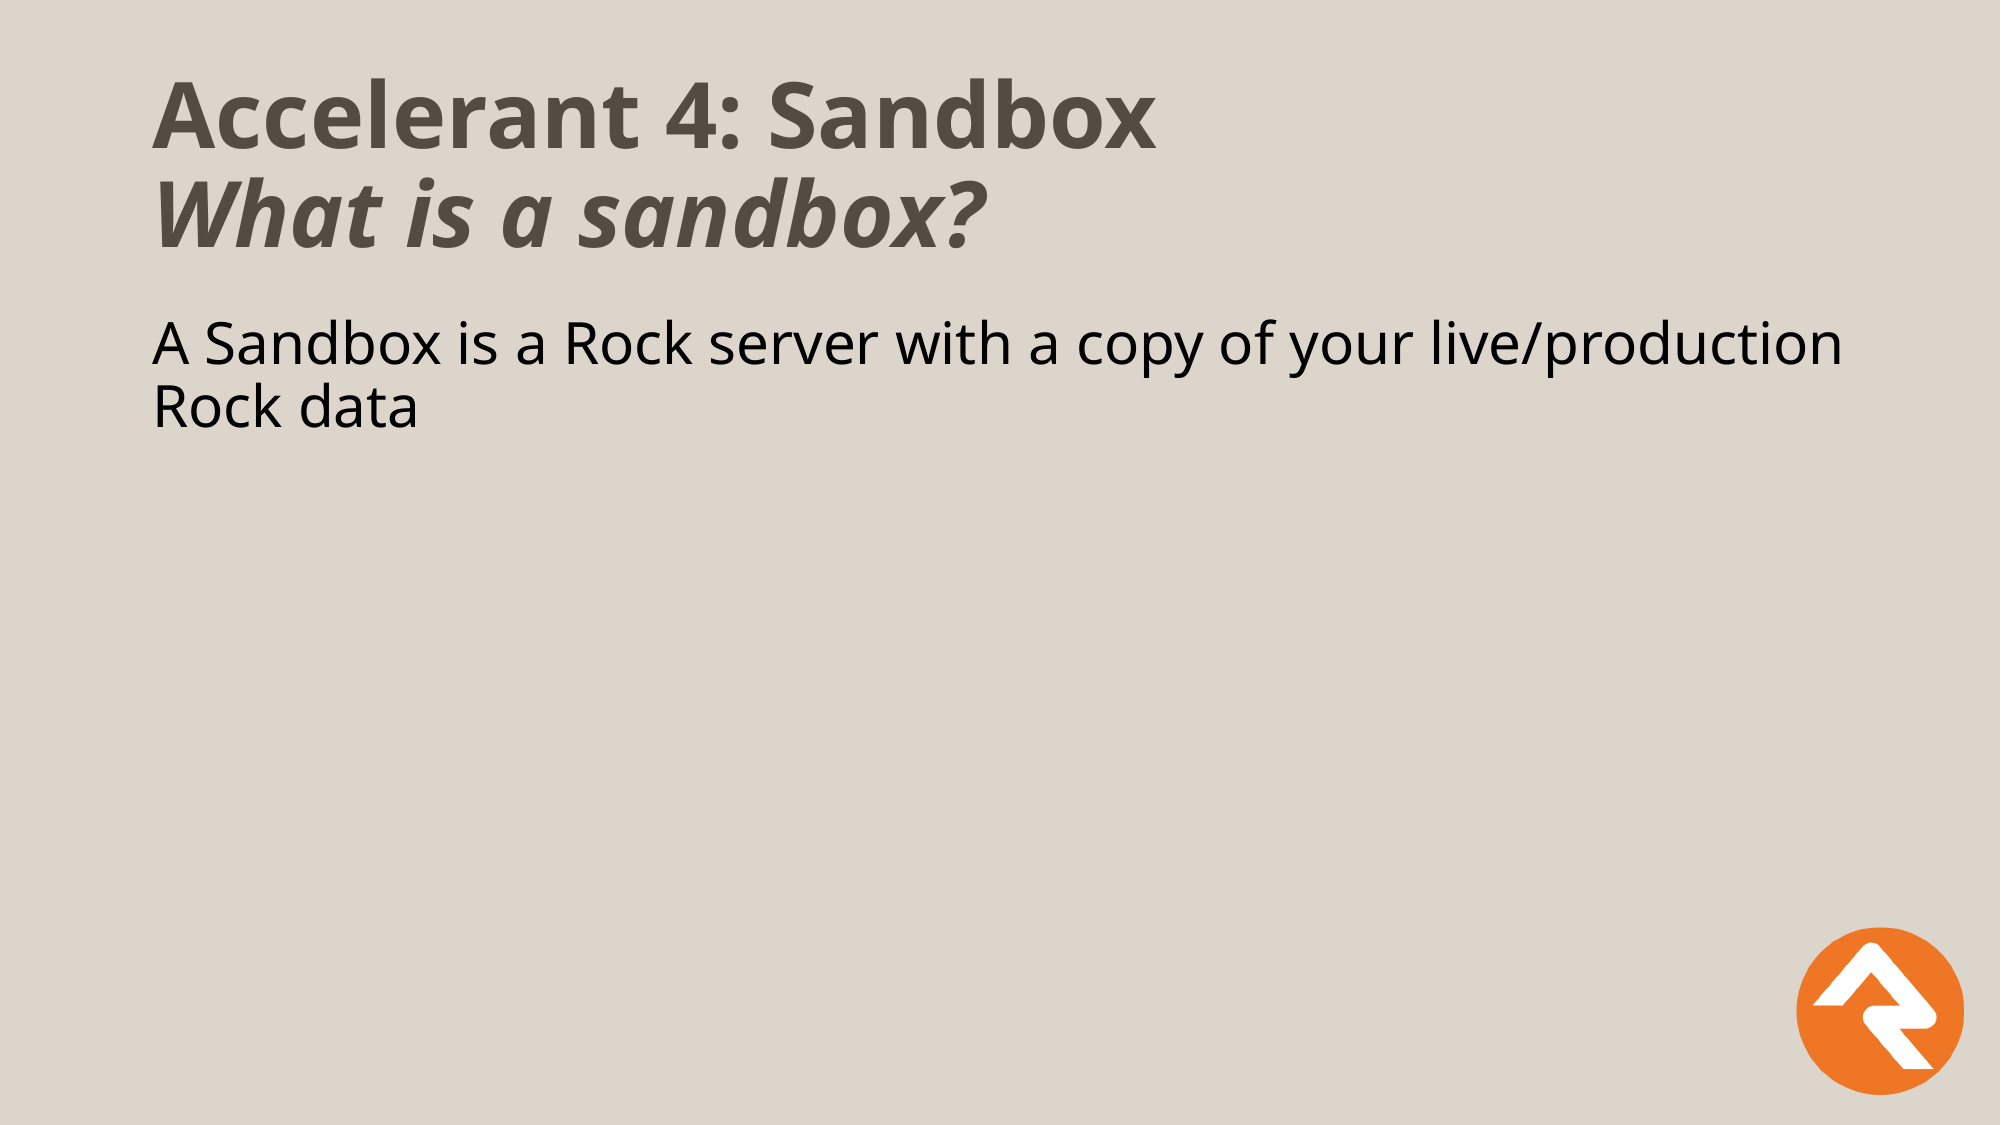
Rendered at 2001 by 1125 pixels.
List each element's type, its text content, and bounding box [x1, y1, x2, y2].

title Accelerant 4: Sandbox What is a sandbox? [137, 59, 1863, 278]
picture [1784, 917, 1976, 1109]
list A Sandbox is a Rock server with a copy of your live/production Rock data [137, 299, 1863, 1014]
